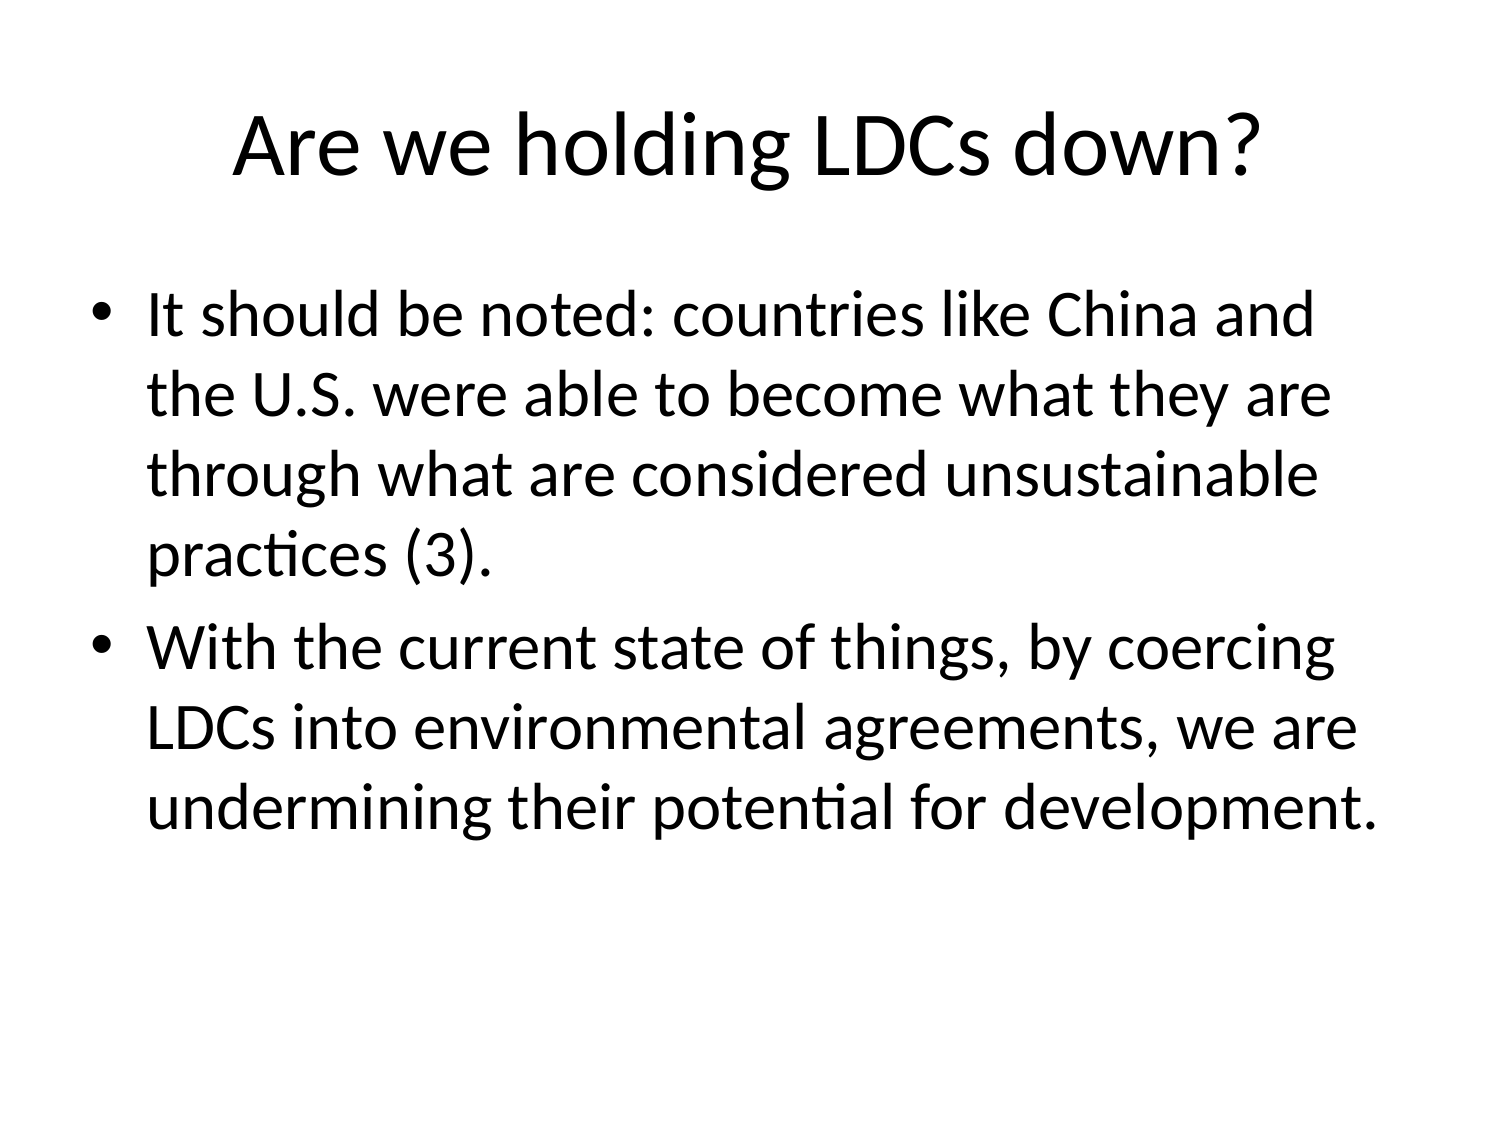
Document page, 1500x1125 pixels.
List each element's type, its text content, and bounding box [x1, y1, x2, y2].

list It should be noted: countries like China and the U.S. were able to become what they are through what are considered unsustainable practices (3). With the current state of things, by coercing LDCs into environmental agreements, we are undermining their potential for development. [75, 262, 1425, 1005]
title Are we holding LDCs down? [75, 45, 1425, 233]
